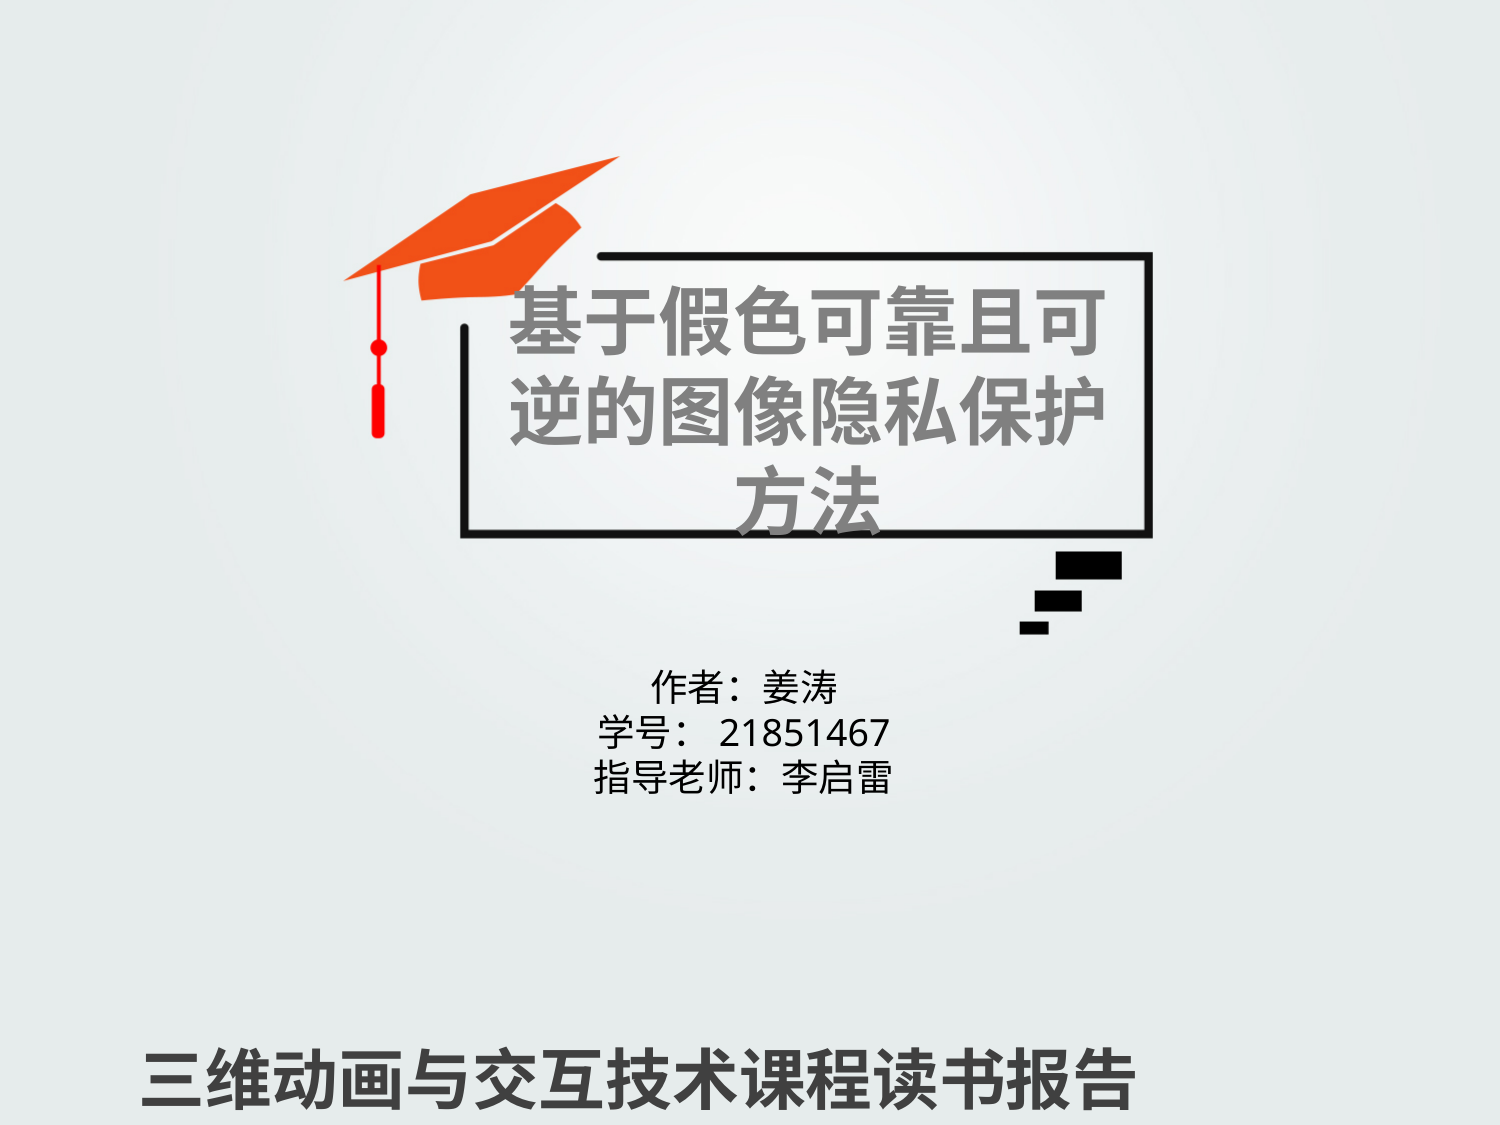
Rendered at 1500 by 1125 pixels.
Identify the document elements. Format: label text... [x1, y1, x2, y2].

text_box 三维动画与交互技术课程读书报告 [1, 1030, 1500, 1125]
text_box 基于假色可靠且可逆的图像隐私保护方法 [466, 267, 1152, 552]
text_box 作者：姜涛 学号：21851467 指导老师：李启雷 [253, 656, 1235, 807]
picture [0, 0, 1500, 1125]
